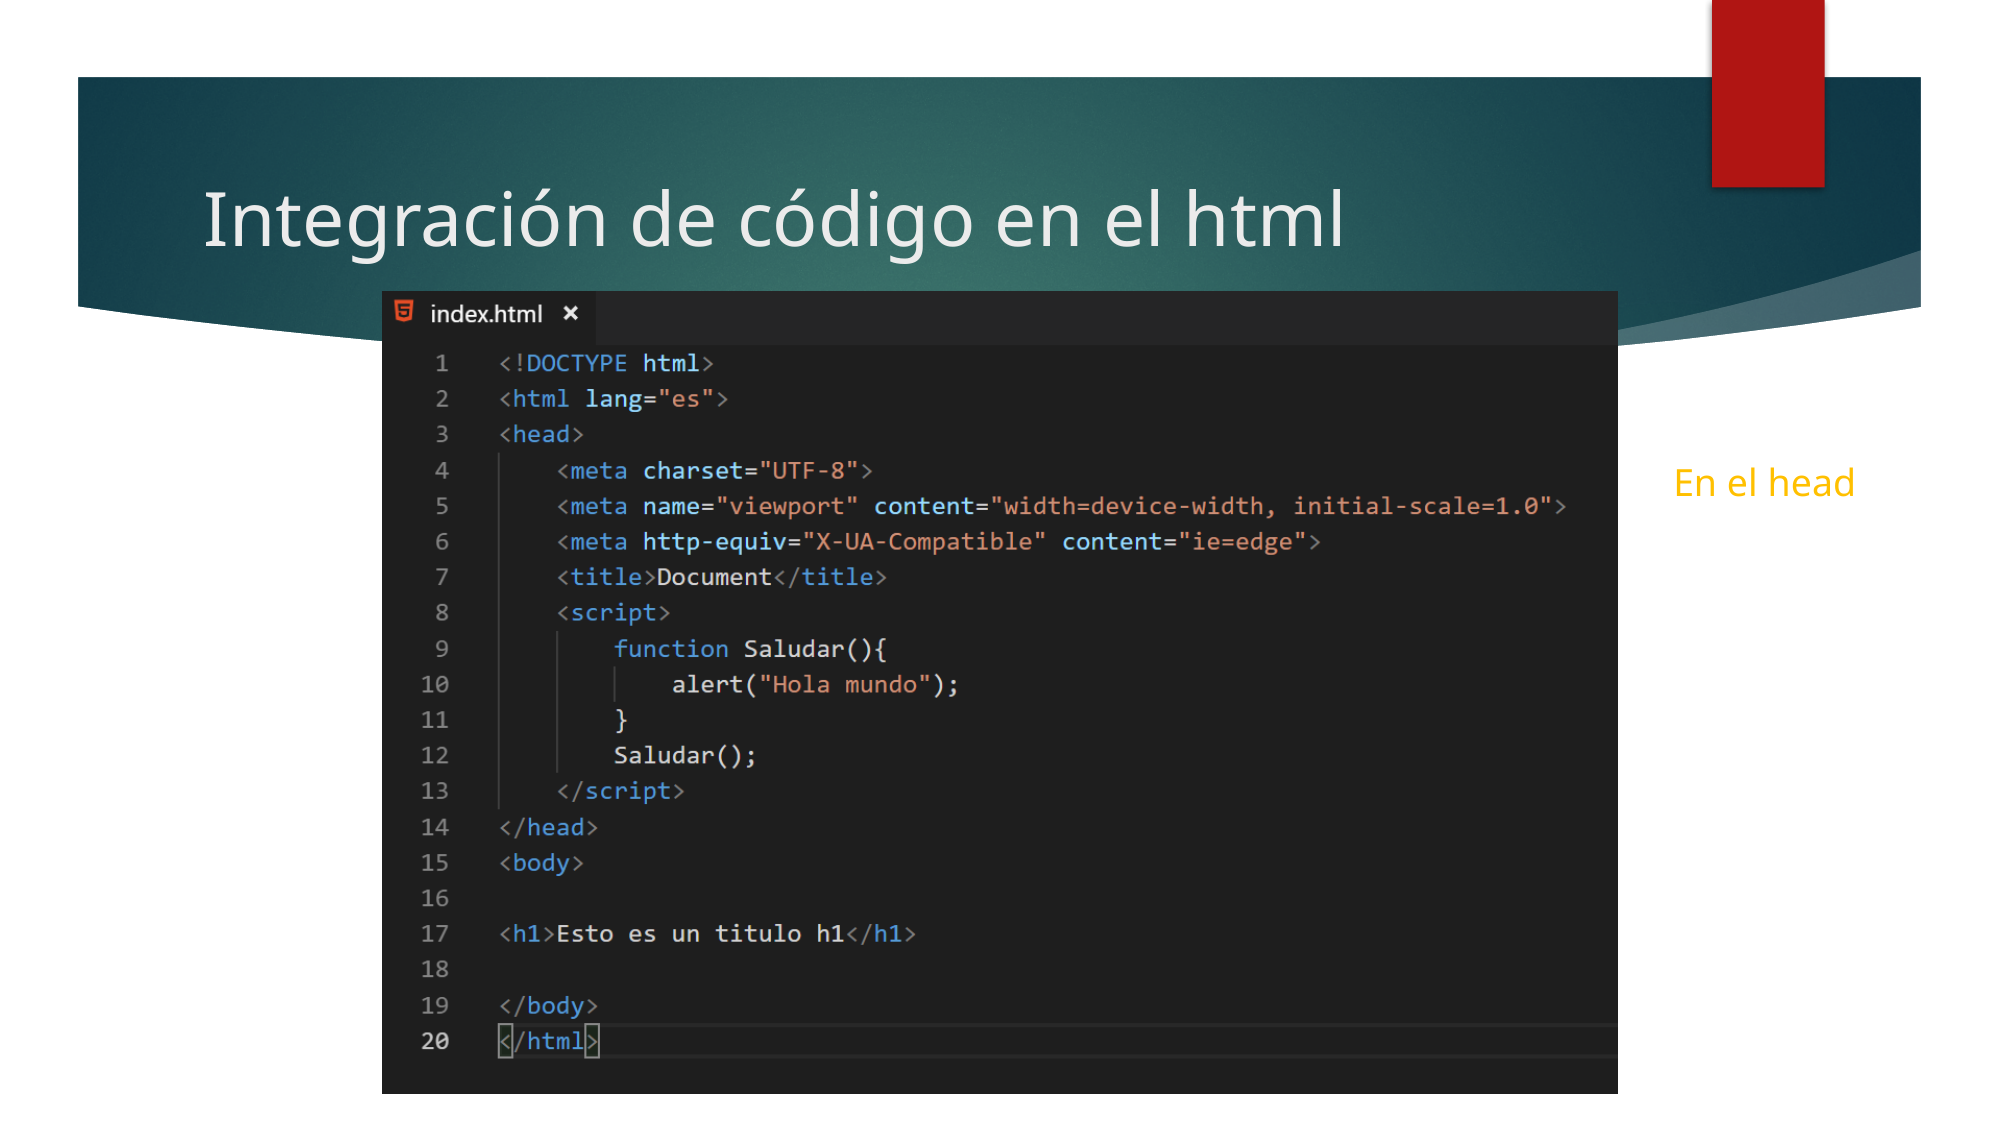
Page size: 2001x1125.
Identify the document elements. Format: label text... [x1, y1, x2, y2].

text_box En el head [1658, 451, 1872, 512]
picture [382, 290, 1618, 1094]
title Integración de código en el html [188, 158, 1637, 275]
